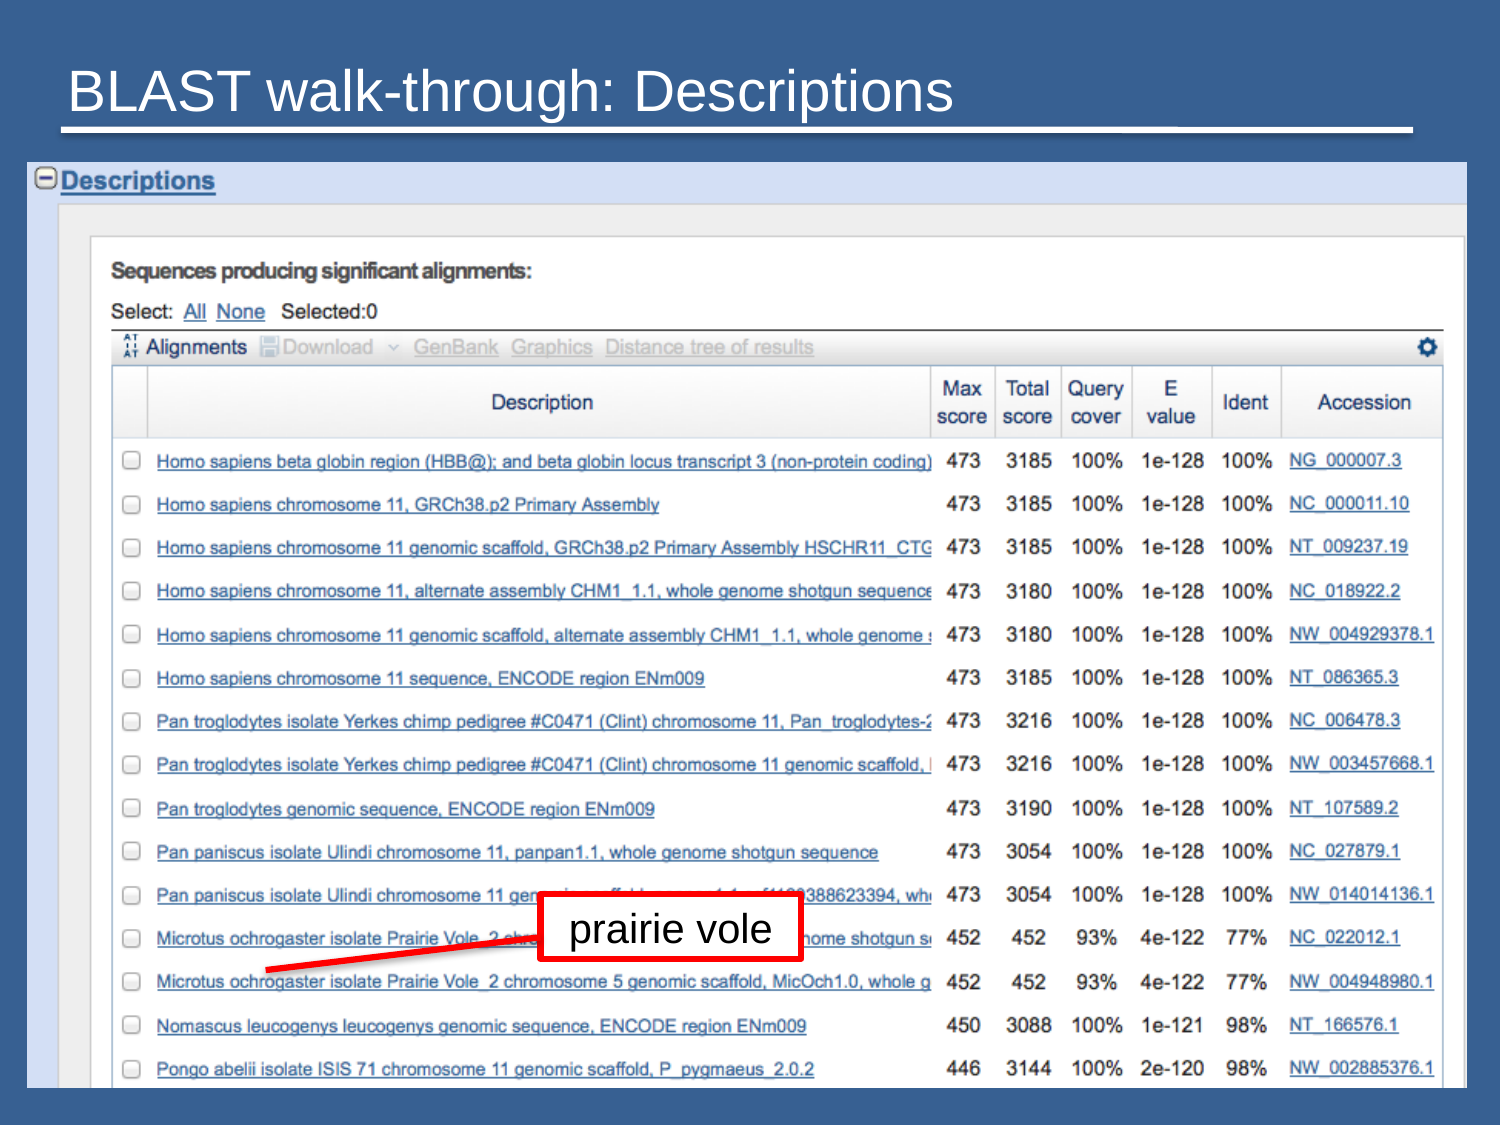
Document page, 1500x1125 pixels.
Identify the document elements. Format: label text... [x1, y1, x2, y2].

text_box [265, 893, 802, 971]
picture [27, 162, 1467, 1089]
text_box BLAST walk-through: Descriptions [52, 45, 1441, 130]
